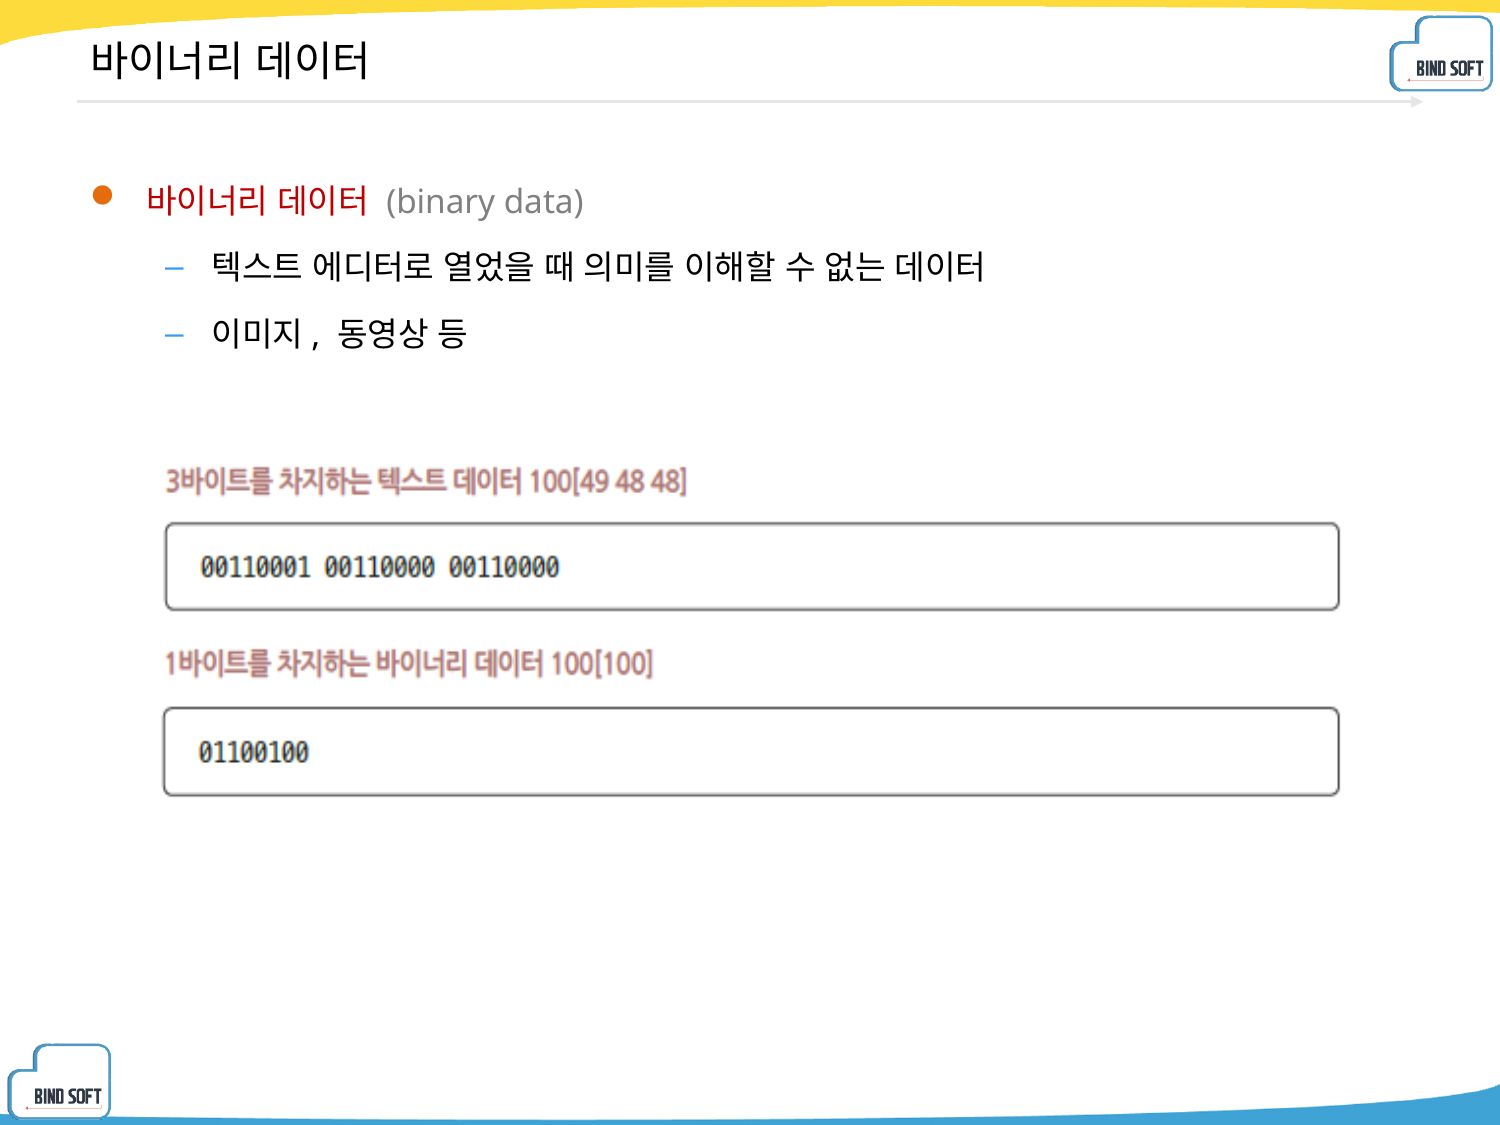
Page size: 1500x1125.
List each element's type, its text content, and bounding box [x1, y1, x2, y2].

picture [0, 1003, 1500, 1125]
list 바이너리 데이터 (binary data) 텍스트 에디터로 열었을 때 의미를 이해할 수 없는 데이터 이미지, 동영상 등 [75, 152, 1425, 1055]
picture [153, 636, 1351, 810]
title 바이너리 데이터 [75, 11, 1425, 108]
picture [155, 454, 1353, 620]
text_box [1167, 722, 1446, 1020]
picture [0, 0, 1500, 96]
